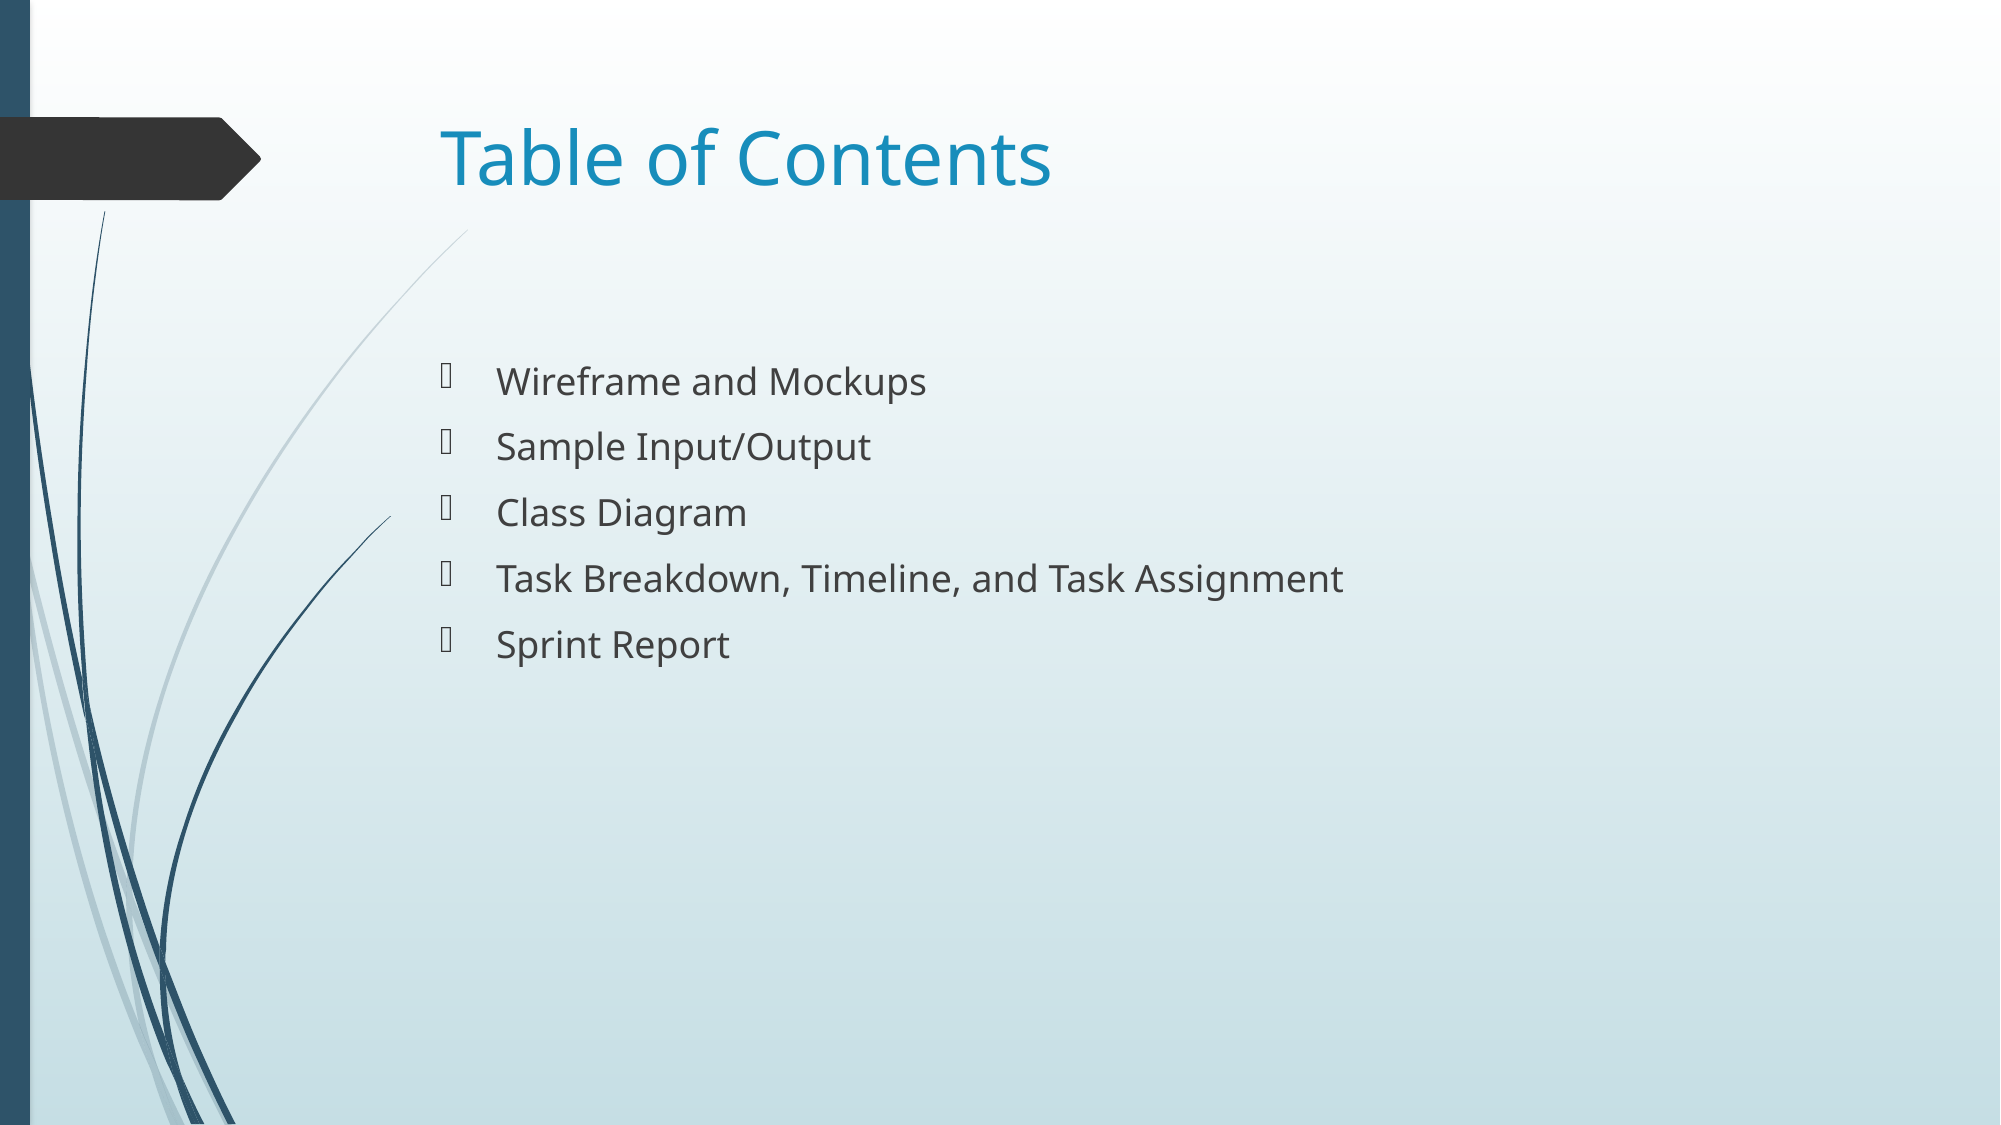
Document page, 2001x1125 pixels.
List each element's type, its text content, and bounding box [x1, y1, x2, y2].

title Table of Contents [425, 102, 1888, 313]
list Wireframe and Mockups Sample Input/Output Class Diagram Task Breakdown, Timeline, and Task Assignment Sprint Report [424, 350, 1888, 970]
